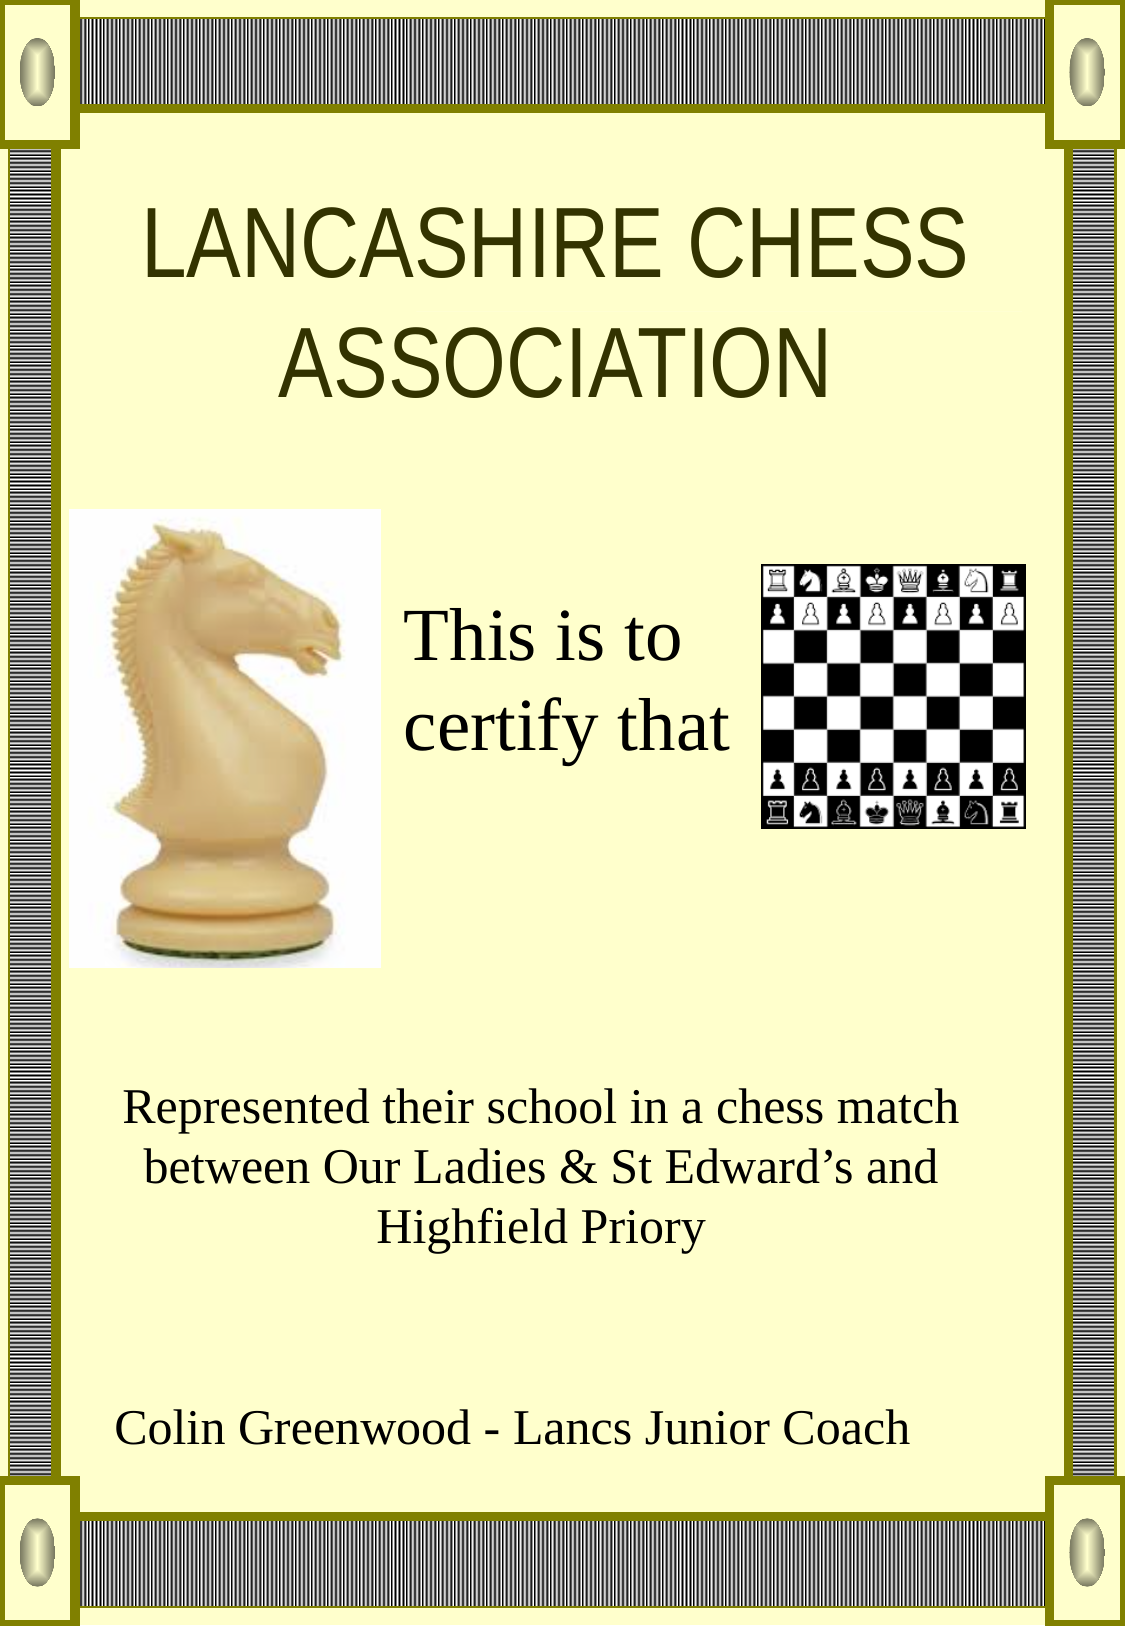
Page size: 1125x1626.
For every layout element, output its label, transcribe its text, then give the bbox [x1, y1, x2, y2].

text_box Colin Greenwood - Lancs Junior Coach [99, 1386, 1034, 1462]
picture [761, 564, 1026, 829]
text_box This is to certify that [389, 577, 761, 773]
picture [80, 19, 1045, 104]
picture [1073, 149, 1114, 1476]
picture [80, 1521, 1045, 1606]
picture [69, 509, 381, 968]
picture [10, 149, 51, 1476]
text_box Represented their school in a chess match between Our Ladies & St Edward’s and Highfield Priory [77, 1065, 1005, 1261]
title LANCASHIRE CHESS ASSOCIATION [77, 162, 1035, 434]
